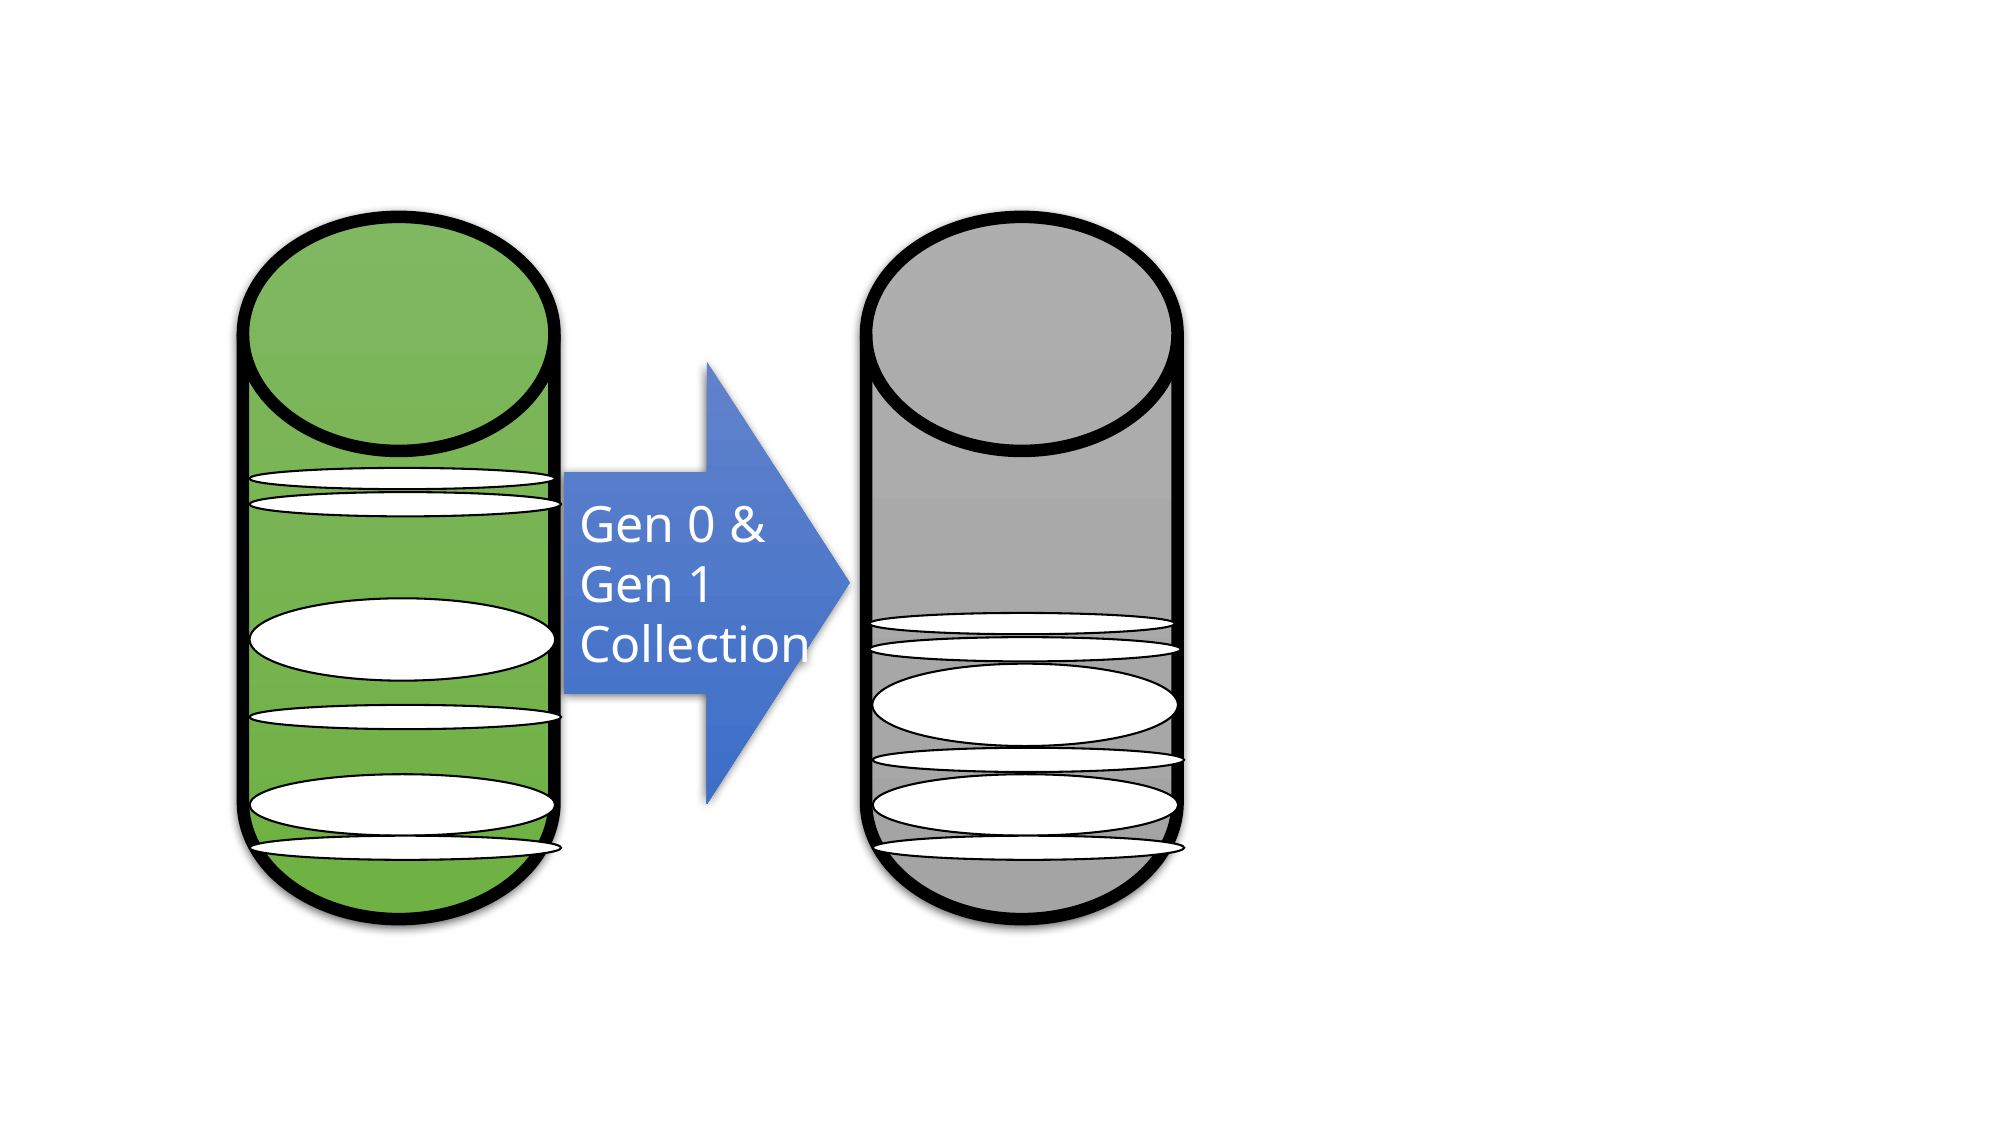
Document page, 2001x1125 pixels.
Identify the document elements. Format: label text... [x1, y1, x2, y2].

text_box [248, 834, 563, 861]
text_box [871, 746, 1186, 774]
text_box [871, 663, 1179, 747]
text_box [248, 773, 557, 835]
text_box [867, 636, 1183, 663]
text_box [866, 216, 1178, 844]
text_box [248, 597, 555, 682]
text_box [248, 491, 555, 518]
text_box [881, 853, 1161, 920]
text_box [248, 703, 563, 731]
text_box [871, 773, 1180, 835]
text_box [867, 611, 1177, 636]
text_box Gen 0 & Gen 1 Collection [564, 361, 850, 804]
text_box [258, 853, 537, 920]
text_box [248, 466, 556, 491]
text_box [871, 834, 1186, 861]
text_box [242, 216, 555, 844]
